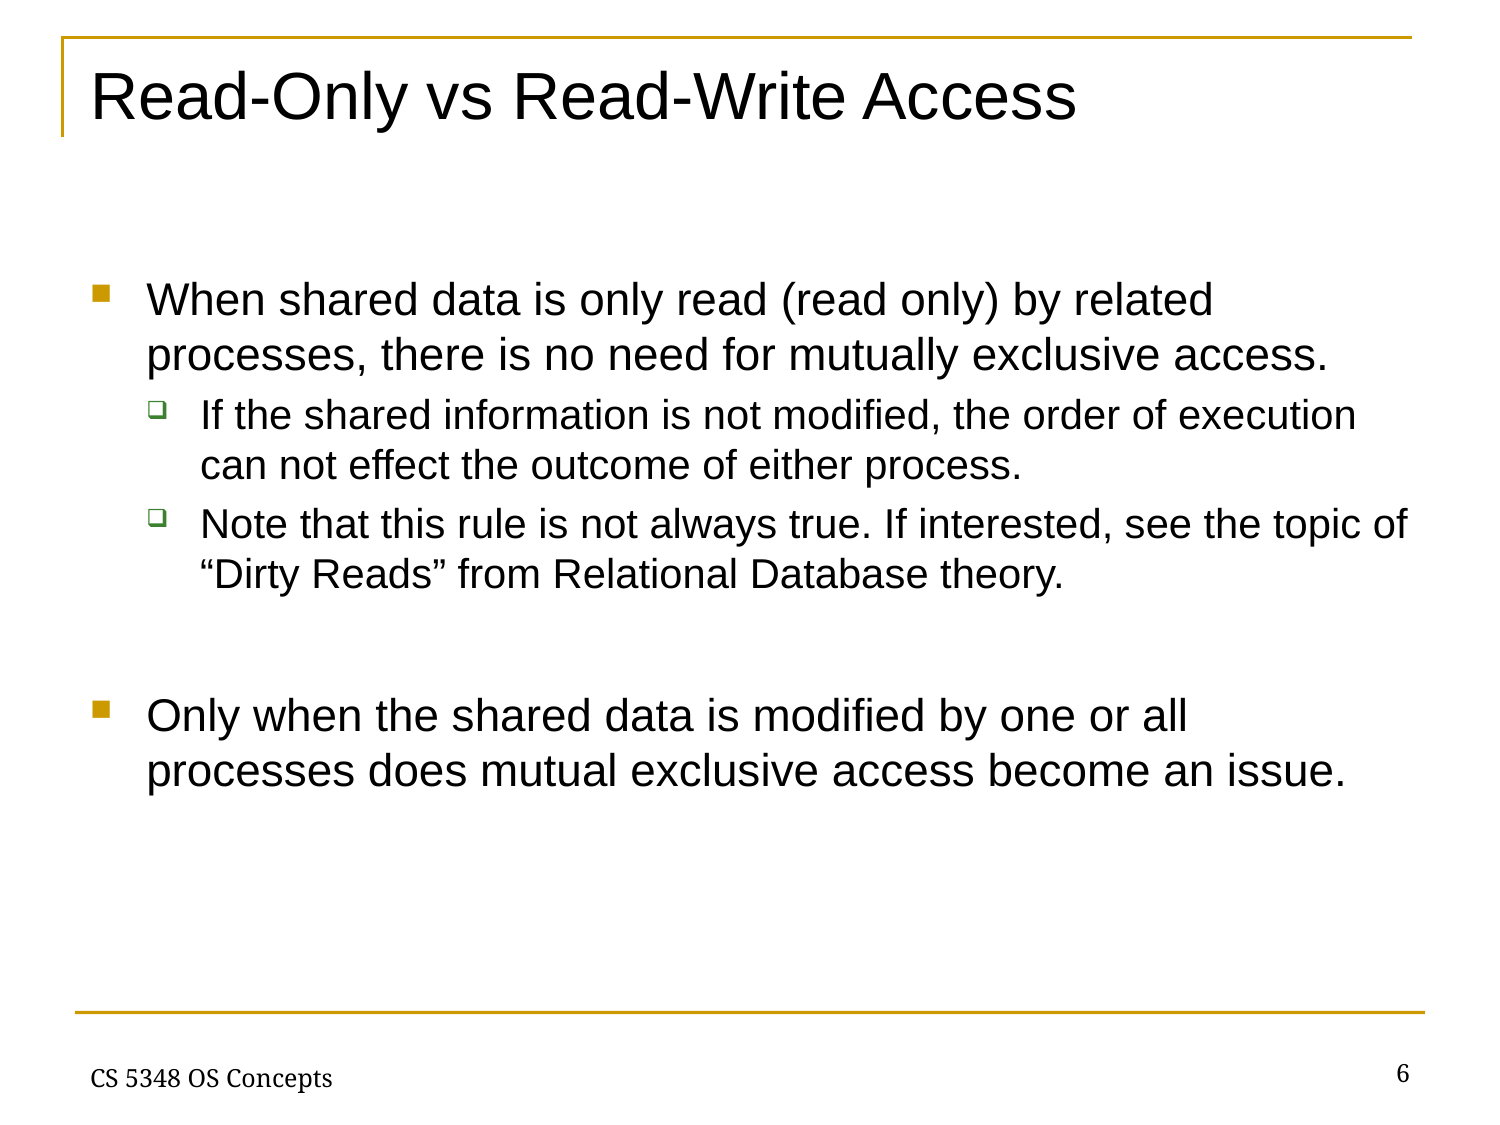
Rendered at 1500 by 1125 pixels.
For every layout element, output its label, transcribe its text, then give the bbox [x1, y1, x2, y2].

title Read-Only vs Read-Write Access [75, 45, 1425, 233]
slide_number 6 [1074, 1024, 1425, 1100]
list When shared data is only read (read only) by related processes, there is no need for mutually exclusive access. If the shared information is not modified, the order of execution can not effect the outcome of either process. Note that this rule is not always true. If interested, see the topic of “Dirty Reads” from Relational Database theory. Only when the shared data is modified by one or all processes does mutual exclusive access become an issue. [75, 262, 1425, 1006]
slide_number CS 5348 OS Concepts [75, 1025, 475, 1100]
